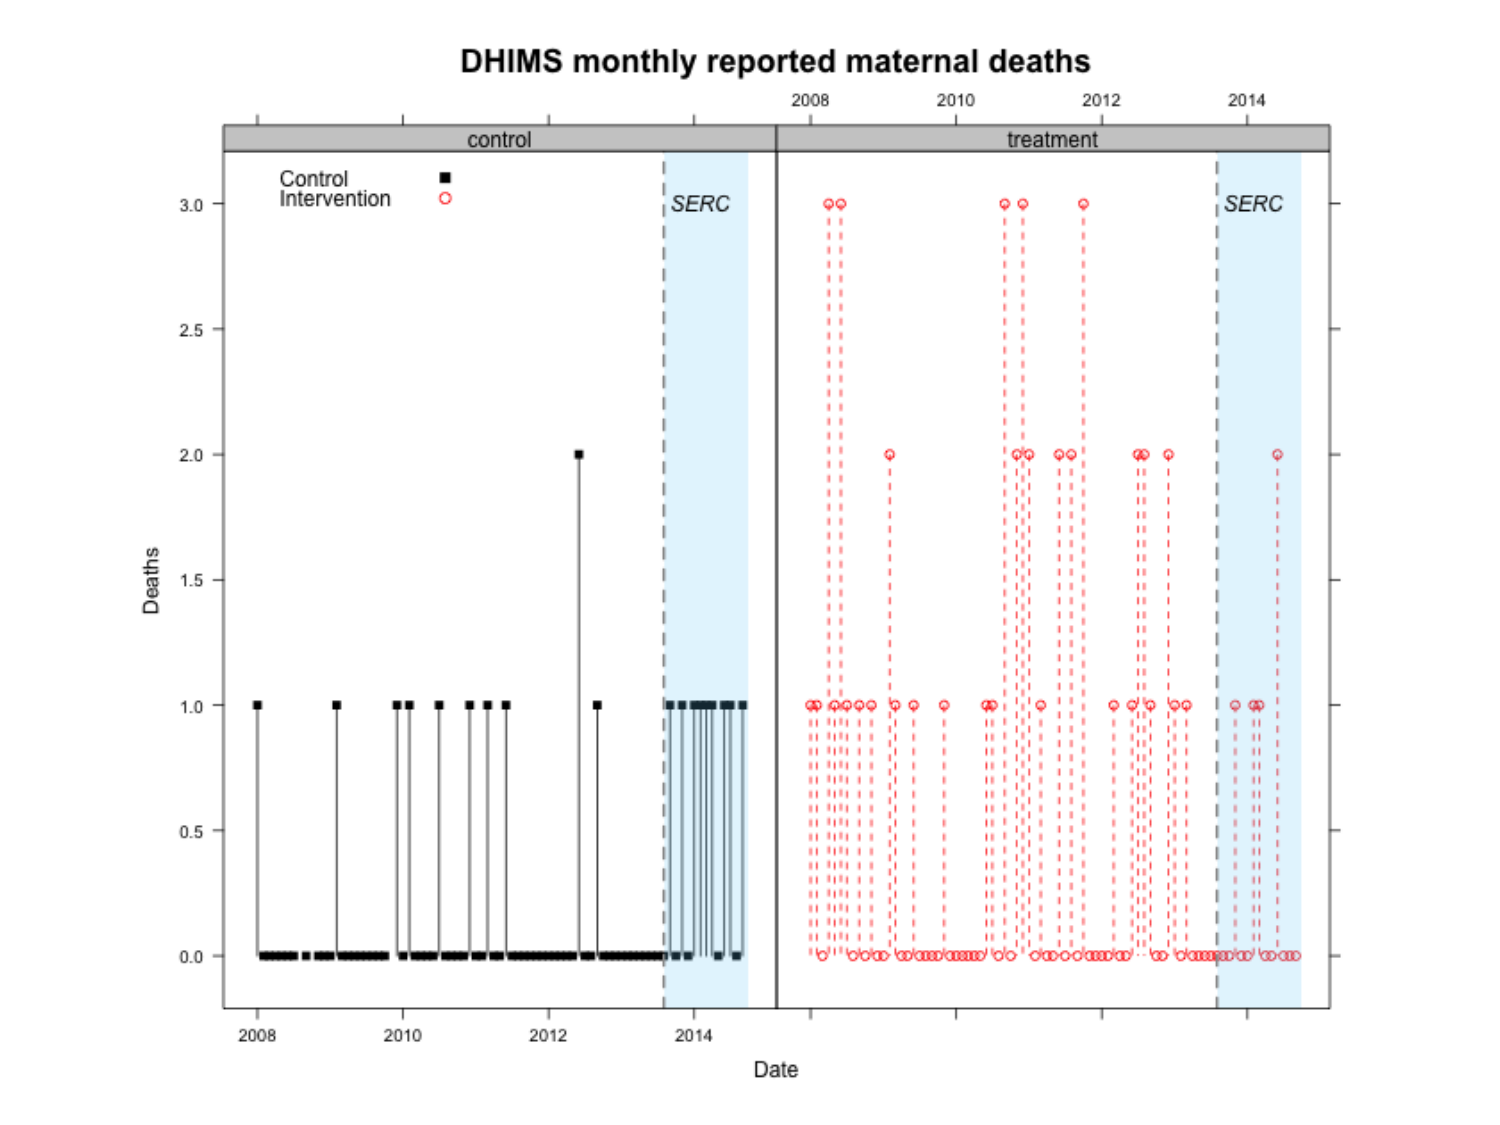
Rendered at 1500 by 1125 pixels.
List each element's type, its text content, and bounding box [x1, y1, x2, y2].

title Step 1: Deaths- Intervention [77, 0, 1428, 185]
picture [133, 28, 1382, 1099]
